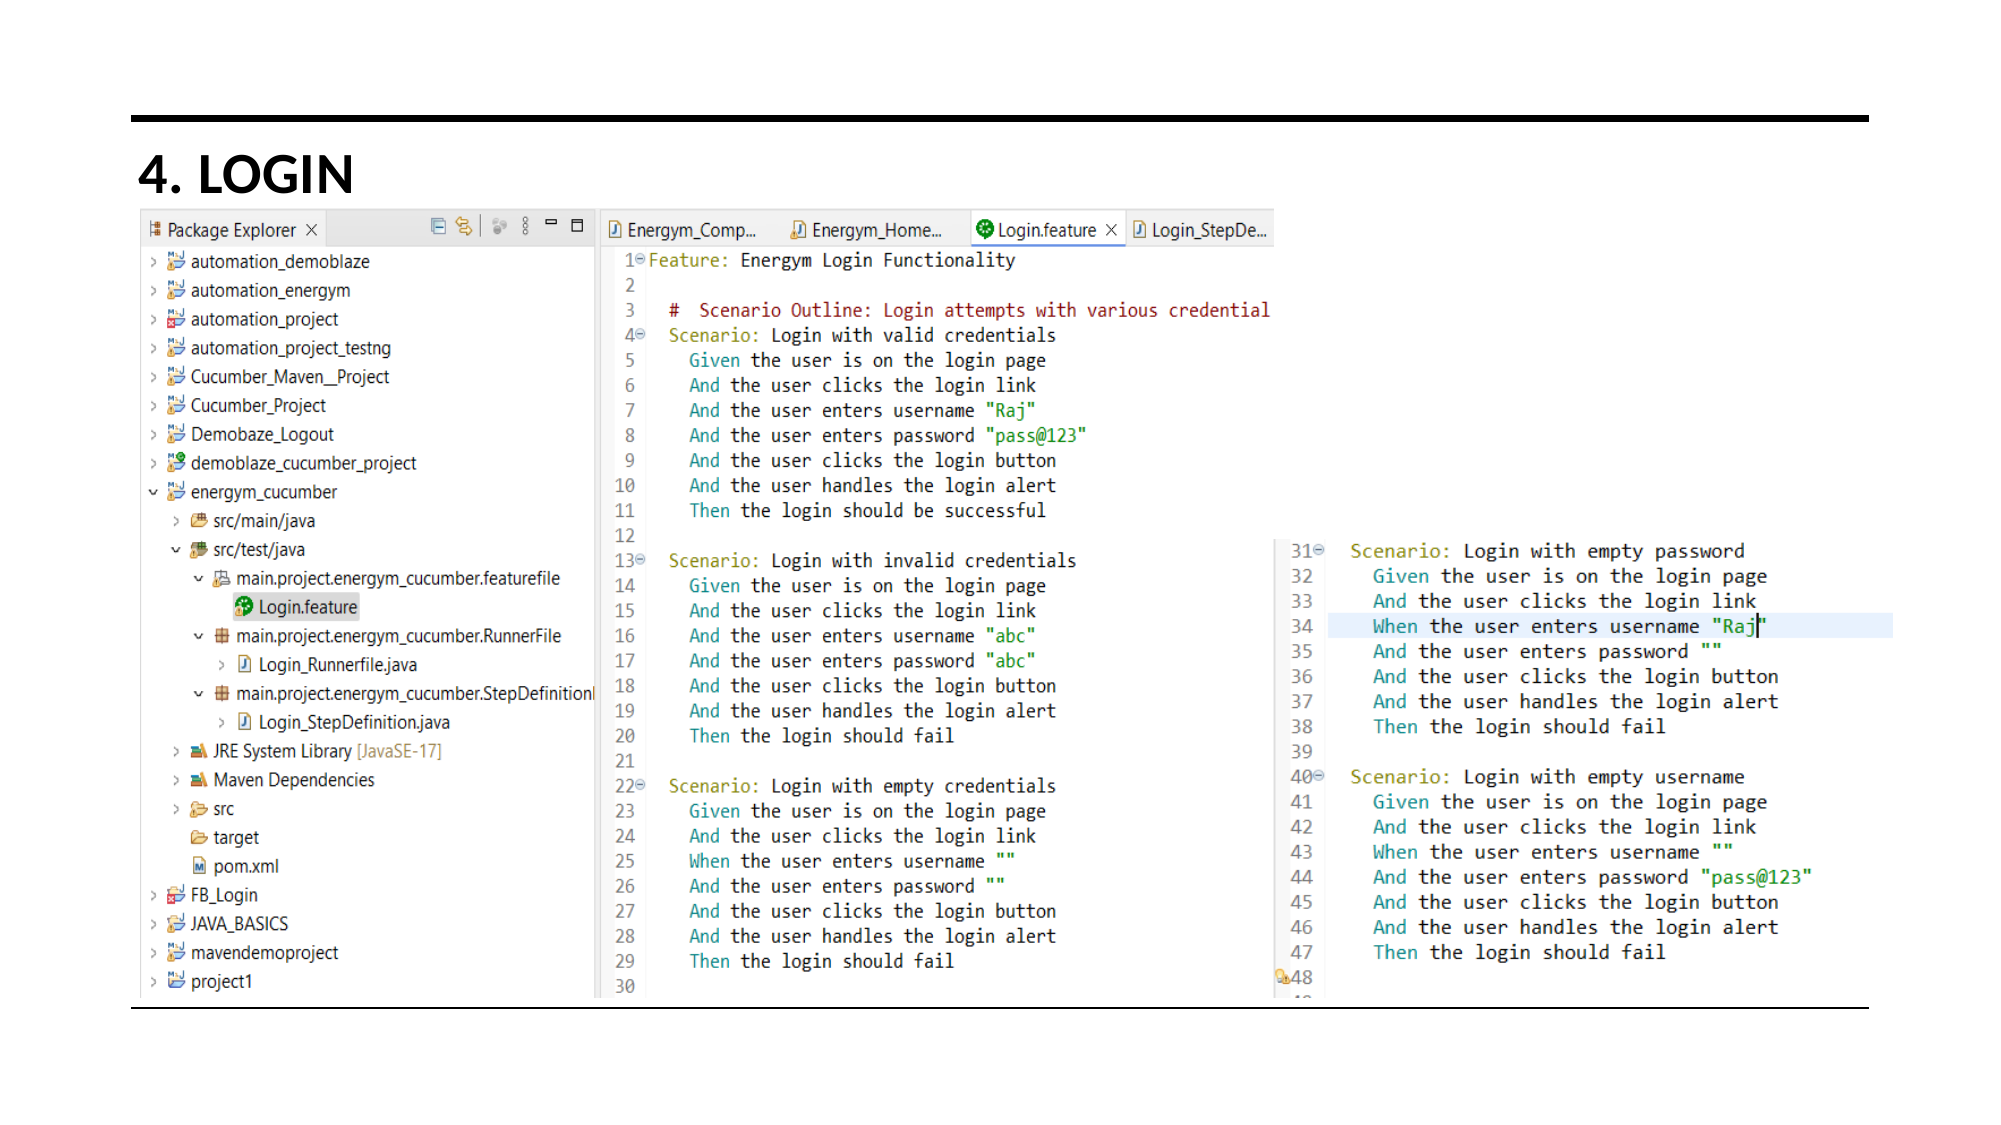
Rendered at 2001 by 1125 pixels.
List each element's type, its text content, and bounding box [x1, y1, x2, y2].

picture [140, 208, 1893, 998]
title 4. LOGIN [123, 127, 1877, 187]
